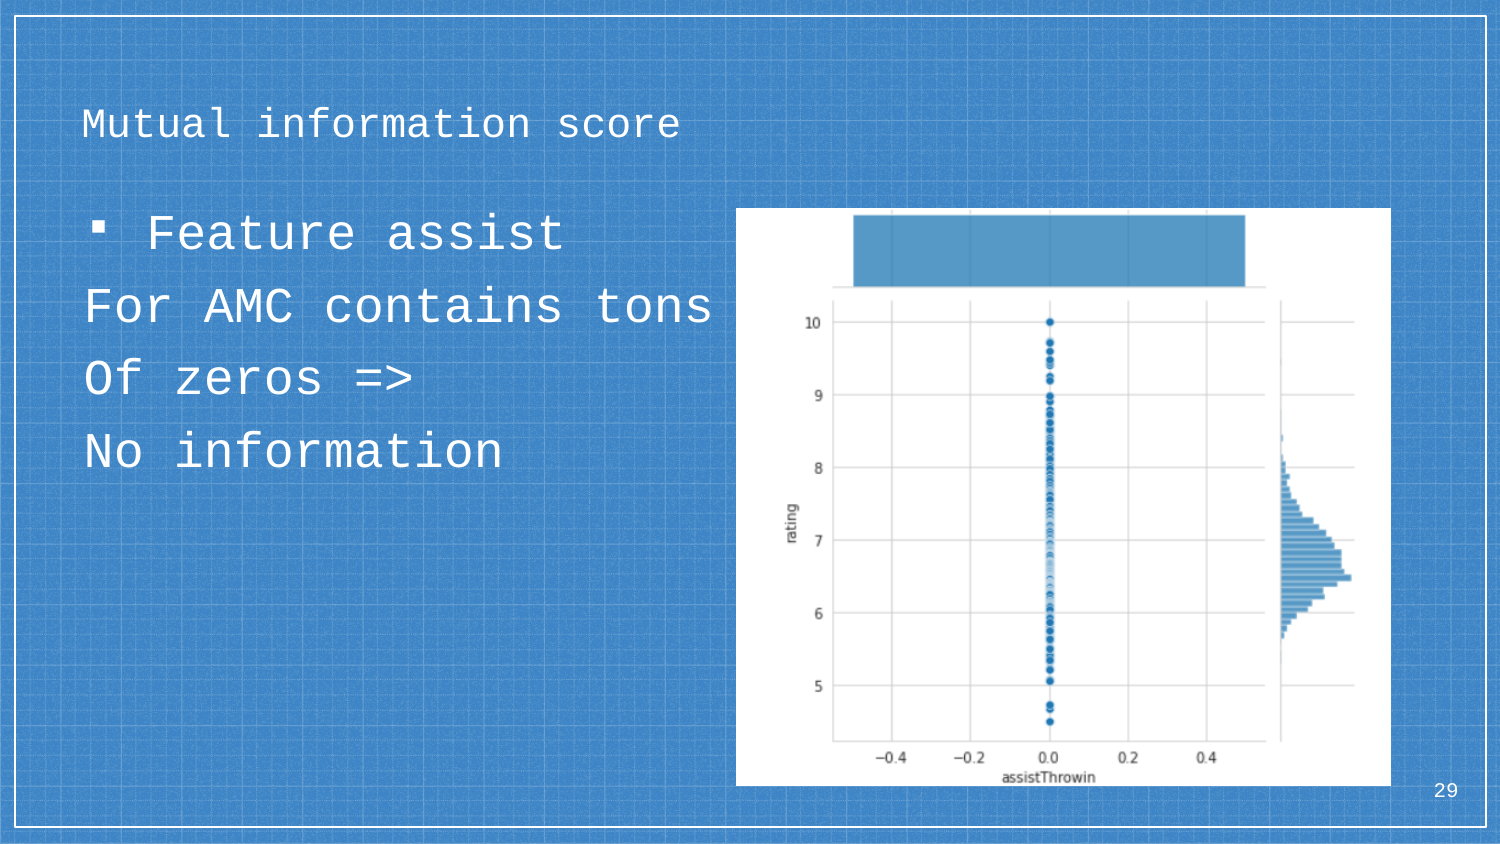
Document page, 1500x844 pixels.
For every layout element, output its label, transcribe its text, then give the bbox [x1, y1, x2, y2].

picture [0, 0, 1500, 844]
title Mutual information score [66, 81, 1417, 149]
list Feature assist For AMC contains tons Of zeros => No information [56, 184, 1417, 782]
slide_number 29 [1398, 761, 1474, 810]
